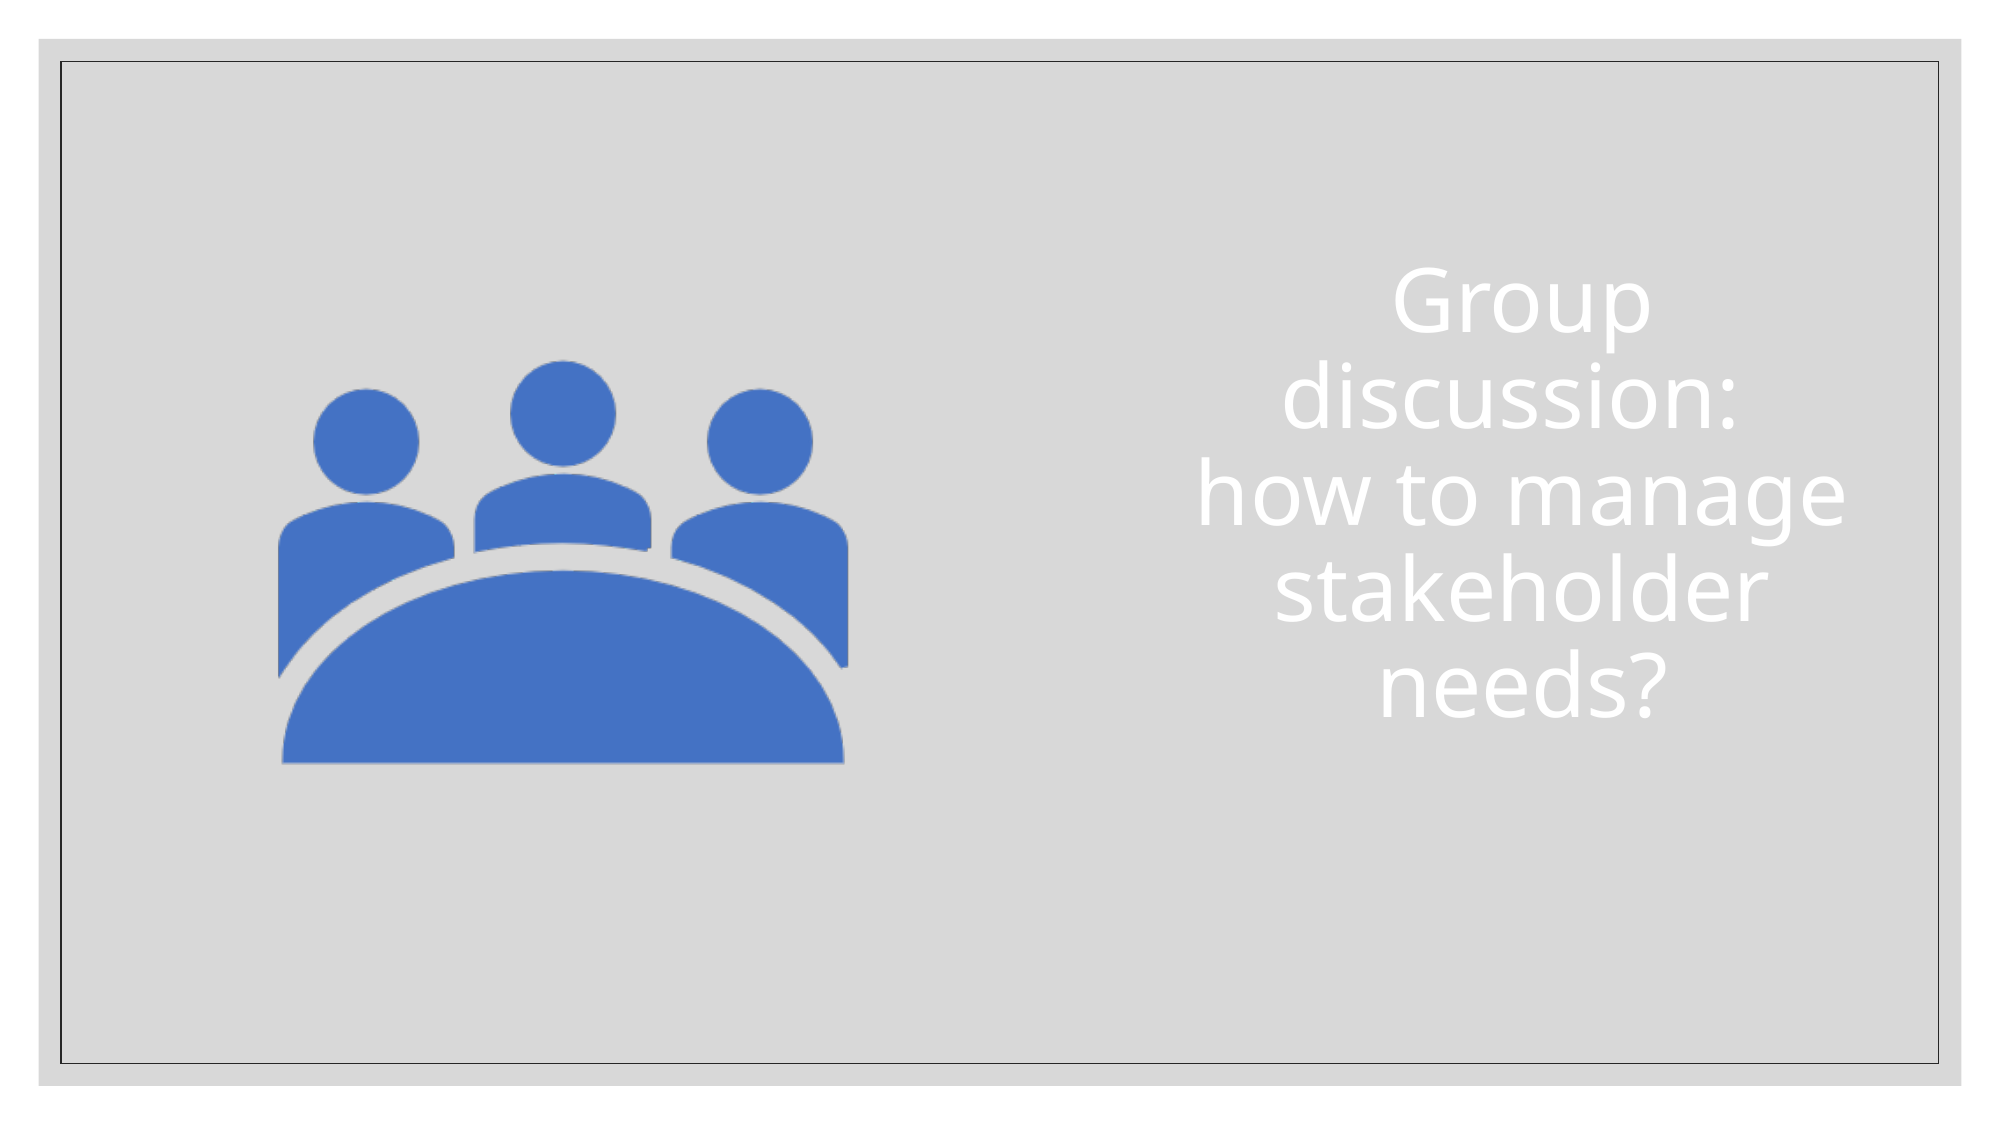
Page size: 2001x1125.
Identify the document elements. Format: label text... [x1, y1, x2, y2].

title Group discussion: how to manage stakeholder needs? [1155, 242, 1889, 745]
picture [226, 225, 901, 900]
